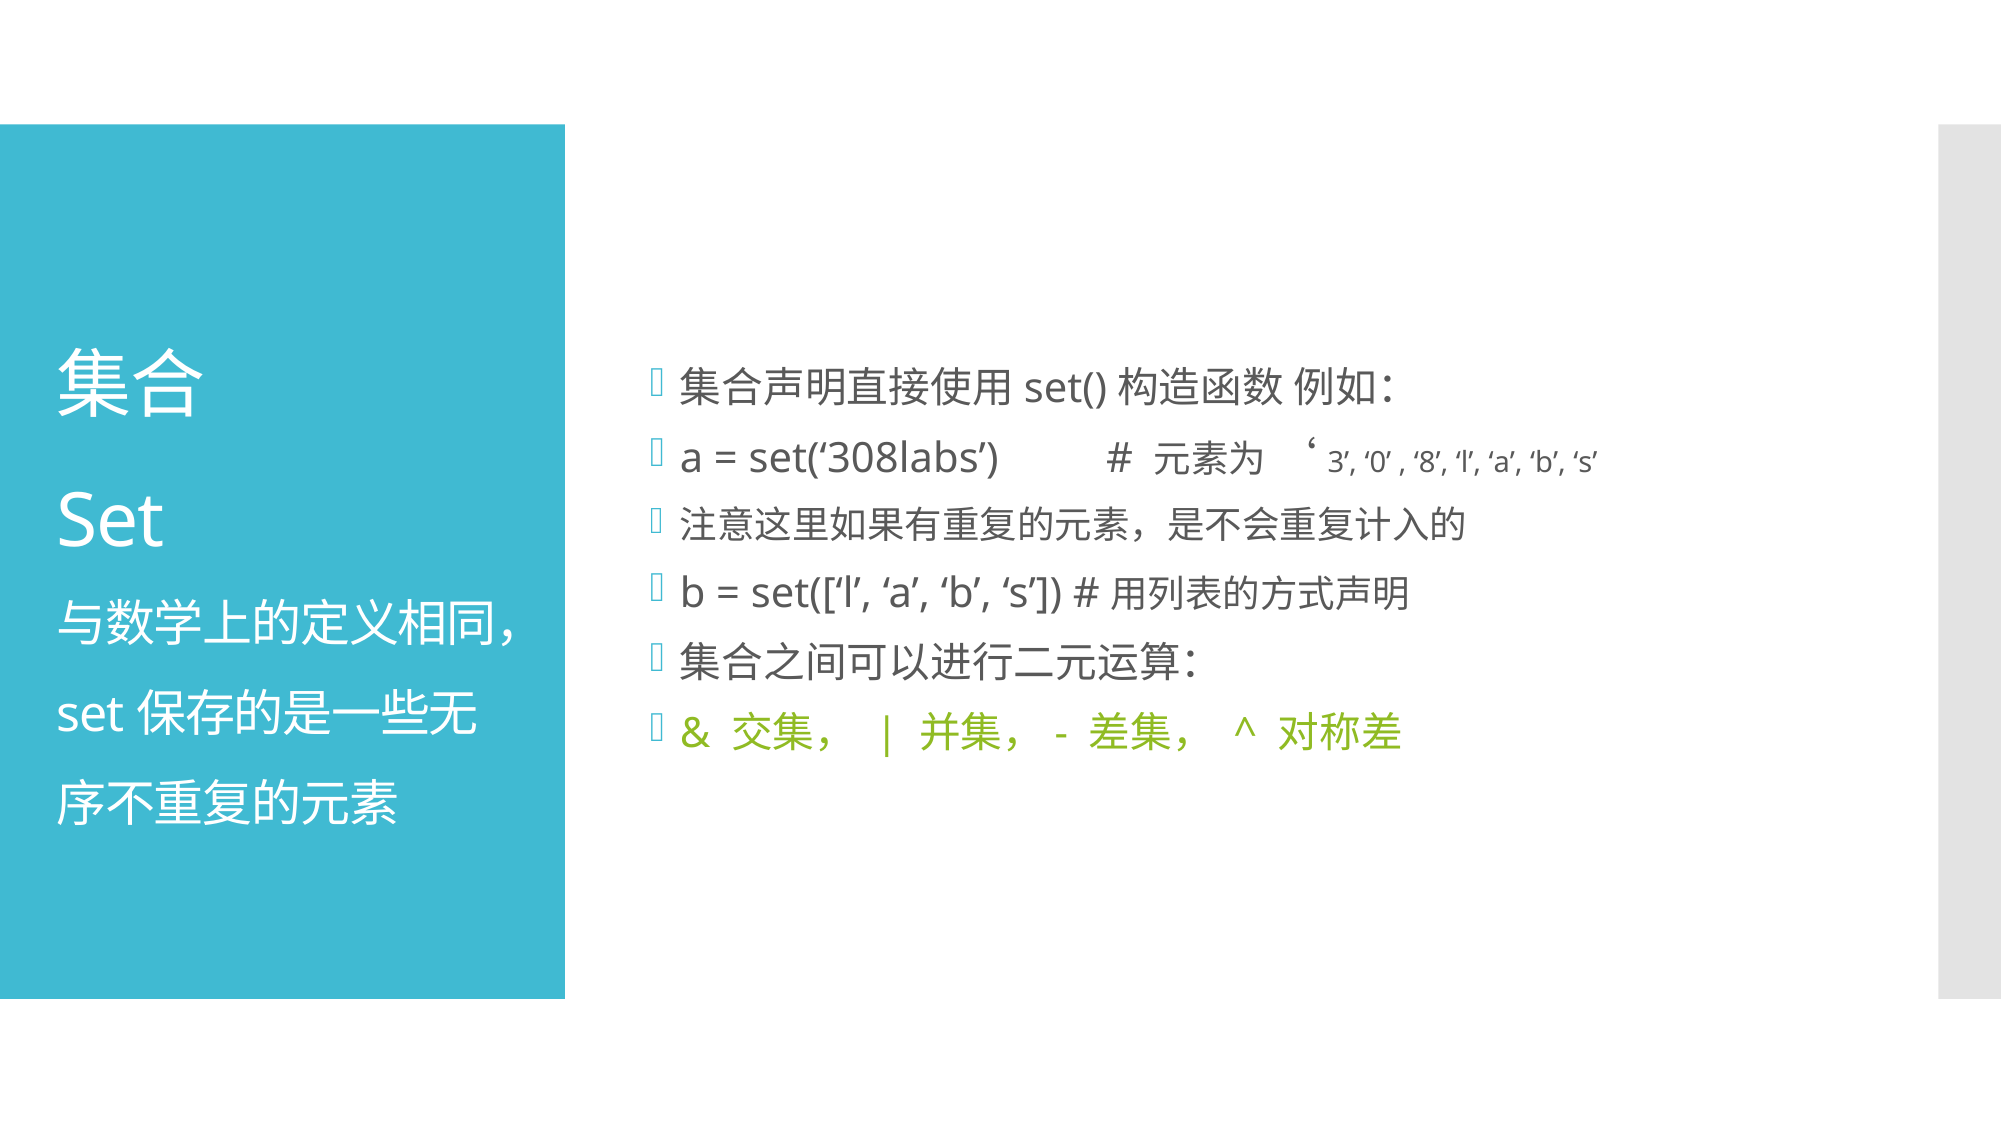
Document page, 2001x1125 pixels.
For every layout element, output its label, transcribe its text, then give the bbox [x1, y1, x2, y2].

list 集合声明直接使用set()构造函数 例如： a = set(‘308labs’) # 元素为 ‘3’, ‘0’ , ‘8’, ‘l’, ‘a’, ‘b’, ‘s’ 注意这里如果有重复的元素，是不会重复计入的 b = set([‘l’, ‘a’, ‘b’, ‘s’]) #用列表的方式声明 集合之间可以进行二元运算： & 交集， | 并集，- 差集， ^ 对称差 [634, 141, 1835, 982]
title 集合 Set 与数学上的定义相同，set保存的是一些无序不重复的元素 [41, 184, 525, 940]
